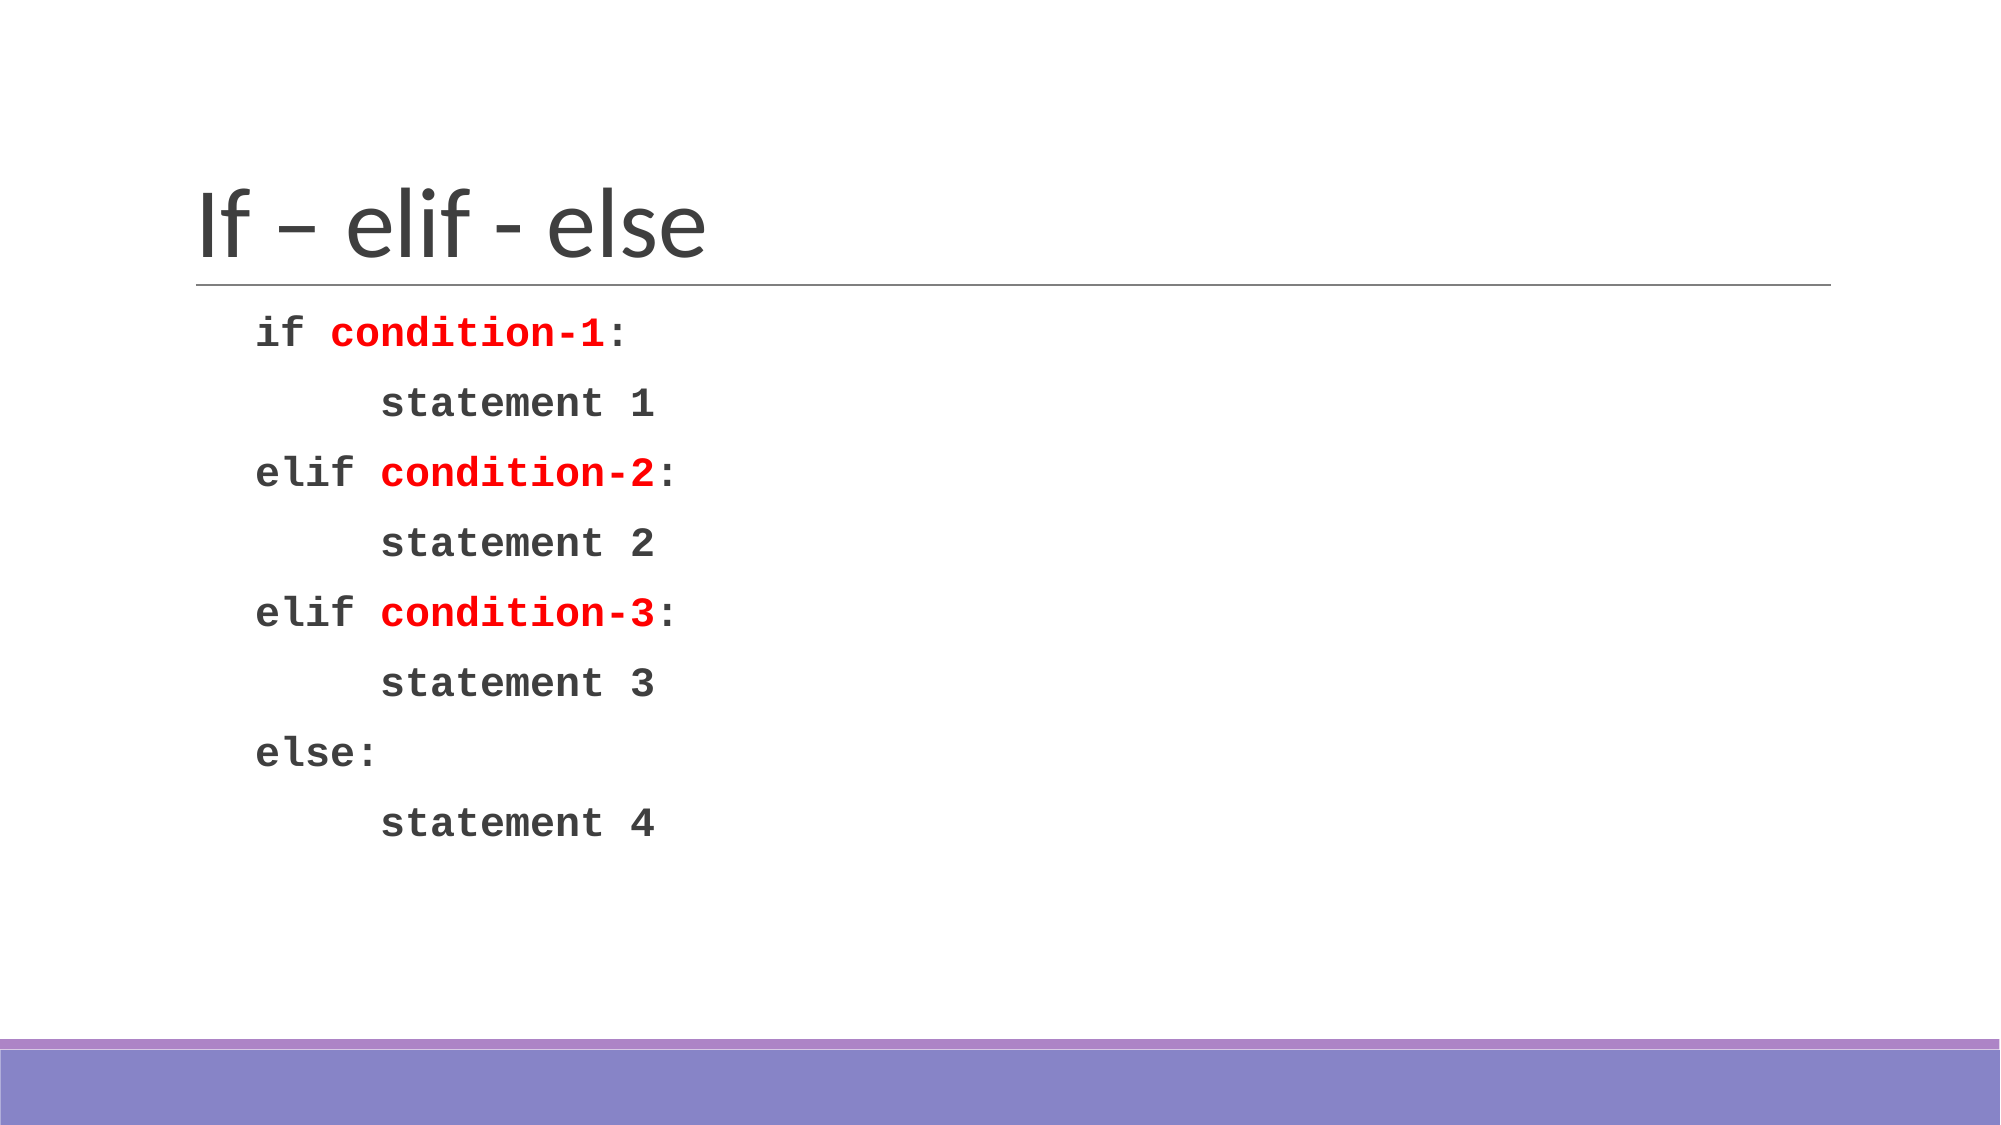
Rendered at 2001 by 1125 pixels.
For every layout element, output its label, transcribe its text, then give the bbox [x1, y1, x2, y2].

list if condition-1: statement 1 elif condition-2: statement 2 elif condition-3: statement 3 else: statement 4 [180, 302, 1830, 963]
title If – elif - else [180, 47, 1830, 285]
